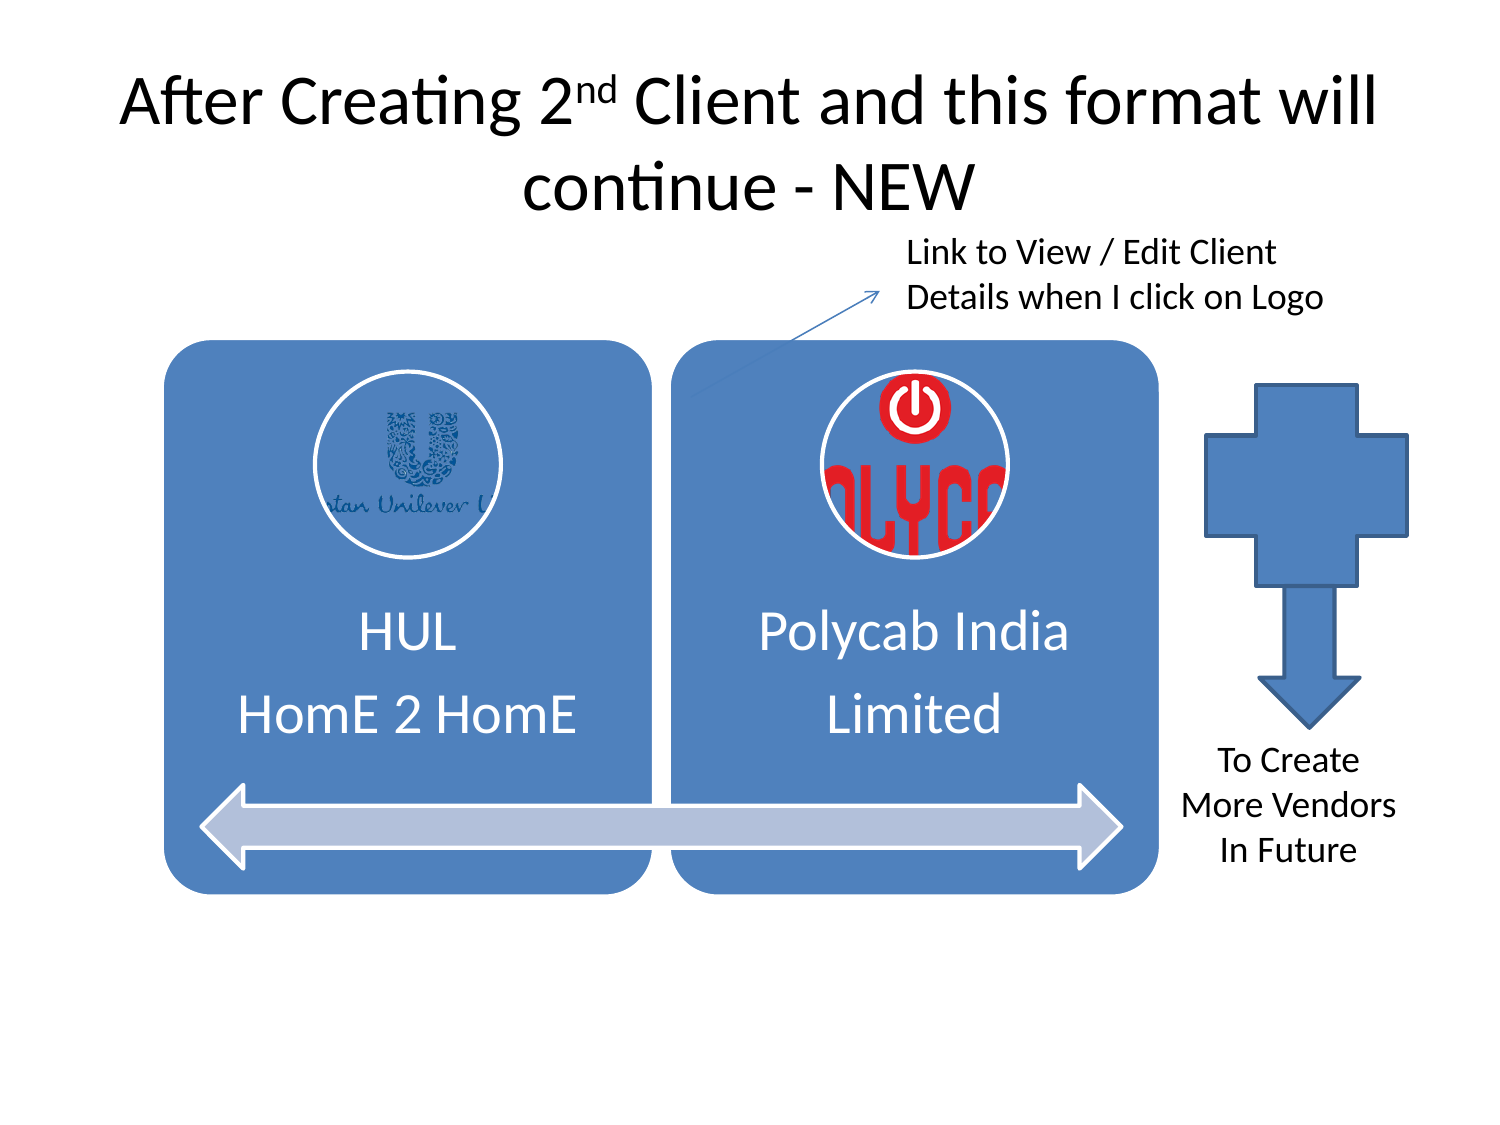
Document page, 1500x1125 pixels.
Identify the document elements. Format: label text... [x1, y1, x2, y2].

text_box [1204, 383, 1409, 588]
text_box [161, 337, 1162, 897]
text_box To Create More Vendors In Future [1167, 727, 1419, 878]
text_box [690, 290, 881, 398]
text_box [1257, 583, 1362, 727]
title After Creating 2nd Client and this format will continue - NEW [75, 45, 1425, 233]
text_box Link to View / Edit Client Details when I click on Logo [891, 219, 1376, 325]
